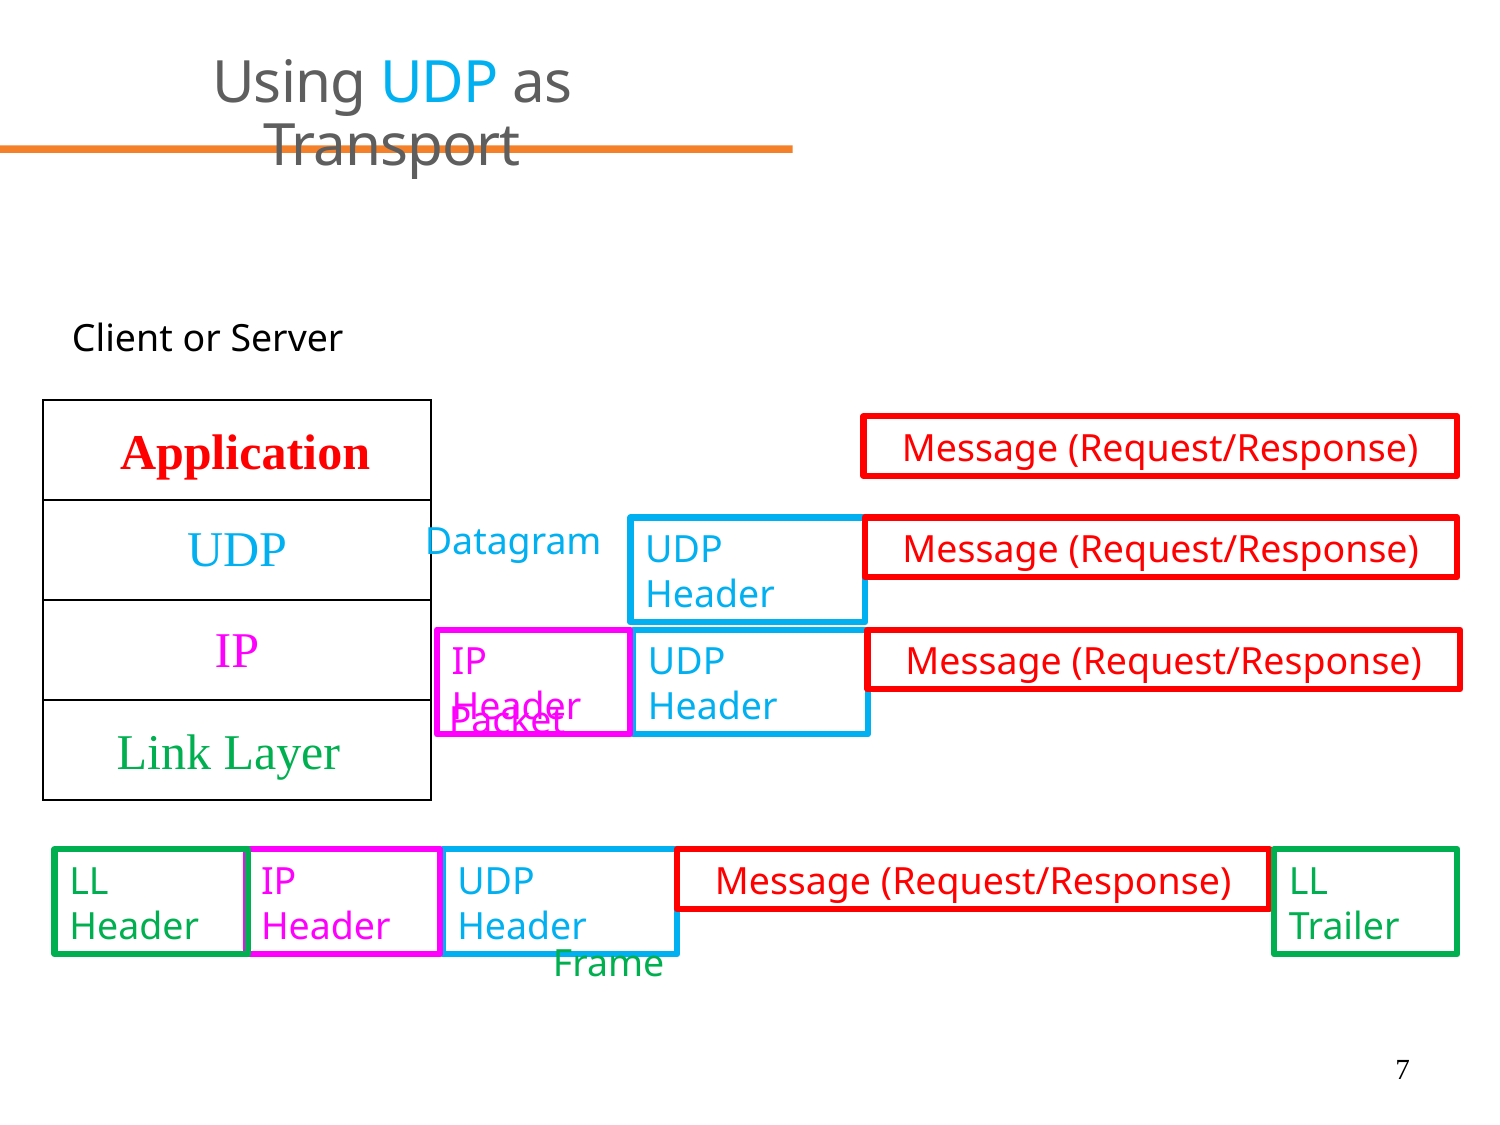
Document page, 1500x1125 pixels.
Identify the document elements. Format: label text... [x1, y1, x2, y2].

text_box LL Header [54, 849, 248, 955]
text_box IP [103, 610, 370, 685]
text_box IP Header [248, 849, 440, 955]
text_box Frame [538, 931, 680, 991]
text_box Application [105, 412, 386, 488]
title Using UDP as Transport [75, 45, 710, 146]
text_box UDP Header [633, 629, 868, 735]
text_box Packet [433, 688, 580, 748]
text_box Link Layer [101, 712, 396, 848]
text_box UDP [103, 509, 370, 584]
text_box [43, 399, 431, 500]
text_box Datagram [410, 509, 617, 569]
text_box LL Trailer [1274, 849, 1458, 955]
text_box Message (Request/Response) [867, 629, 1461, 690]
text_box Message (Request/Response) [863, 416, 1458, 476]
text_box [43, 600, 431, 699]
text_box [43, 500, 431, 600]
text_box [43, 699, 431, 800]
text_box Message (Request/Response) [864, 517, 1458, 578]
text_box IP Header [436, 629, 631, 735]
slide_number 7 [1074, 1042, 1425, 1103]
text_box UDP Header [442, 849, 678, 955]
text_box Client or Server [57, 306, 359, 367]
text_box UDP Header [630, 517, 866, 623]
text_box Message (Request/Response) [676, 849, 1270, 910]
